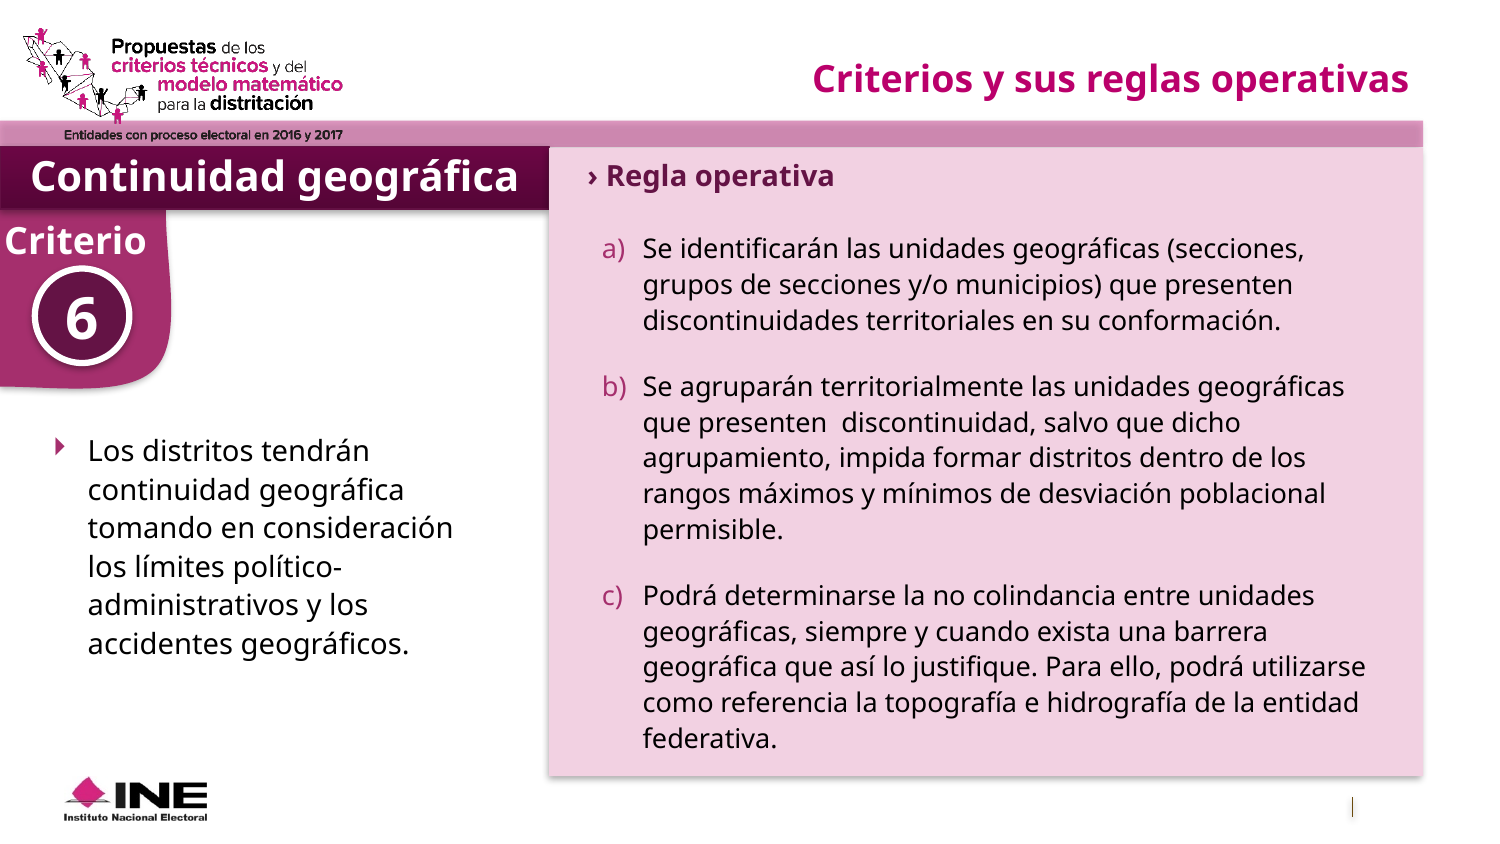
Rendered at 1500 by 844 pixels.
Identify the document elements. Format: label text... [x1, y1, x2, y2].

text_box Continuidad geográfica [15, 142, 535, 208]
picture [17, 14, 349, 142]
text_box › Regla operativa [572, 150, 1500, 200]
text_box Se identificarán las unidades geográficas (secciones, grupos de secciones y/o municipios) que presenten discontinuidades territoriales en su conformación. Se agruparán territorialmente las unidades geográficas que presenten discontinuidad, salvo que dicho agrupamiento, impida formar distritos dentro de los rangos máximos y mínimos de desviación poblacional permisible. Podrá determinarse la no colindancia entre unidades geográficas, siempre y cuando exista una barrera geográfica que así lo justifique. Para ello, podrá utilizarse como referencia la topografía e hidrografía de la entidad federativa. [584, 221, 1400, 762]
text_box Criterio [0, 218, 172, 270]
picture [64, 776, 207, 821]
text_box [0, 270, 172, 390]
text_box [548, 147, 1424, 777]
text_box [0, 146, 549, 210]
text_box 6 [31, 270, 133, 367]
text_box Los distritos tendrán continuidad geográfica tomando en consideración los límites político-administrativos y los accidentes geográficos. [29, 421, 502, 668]
title Criterios y sus reglas operativas [667, 33, 1425, 121]
